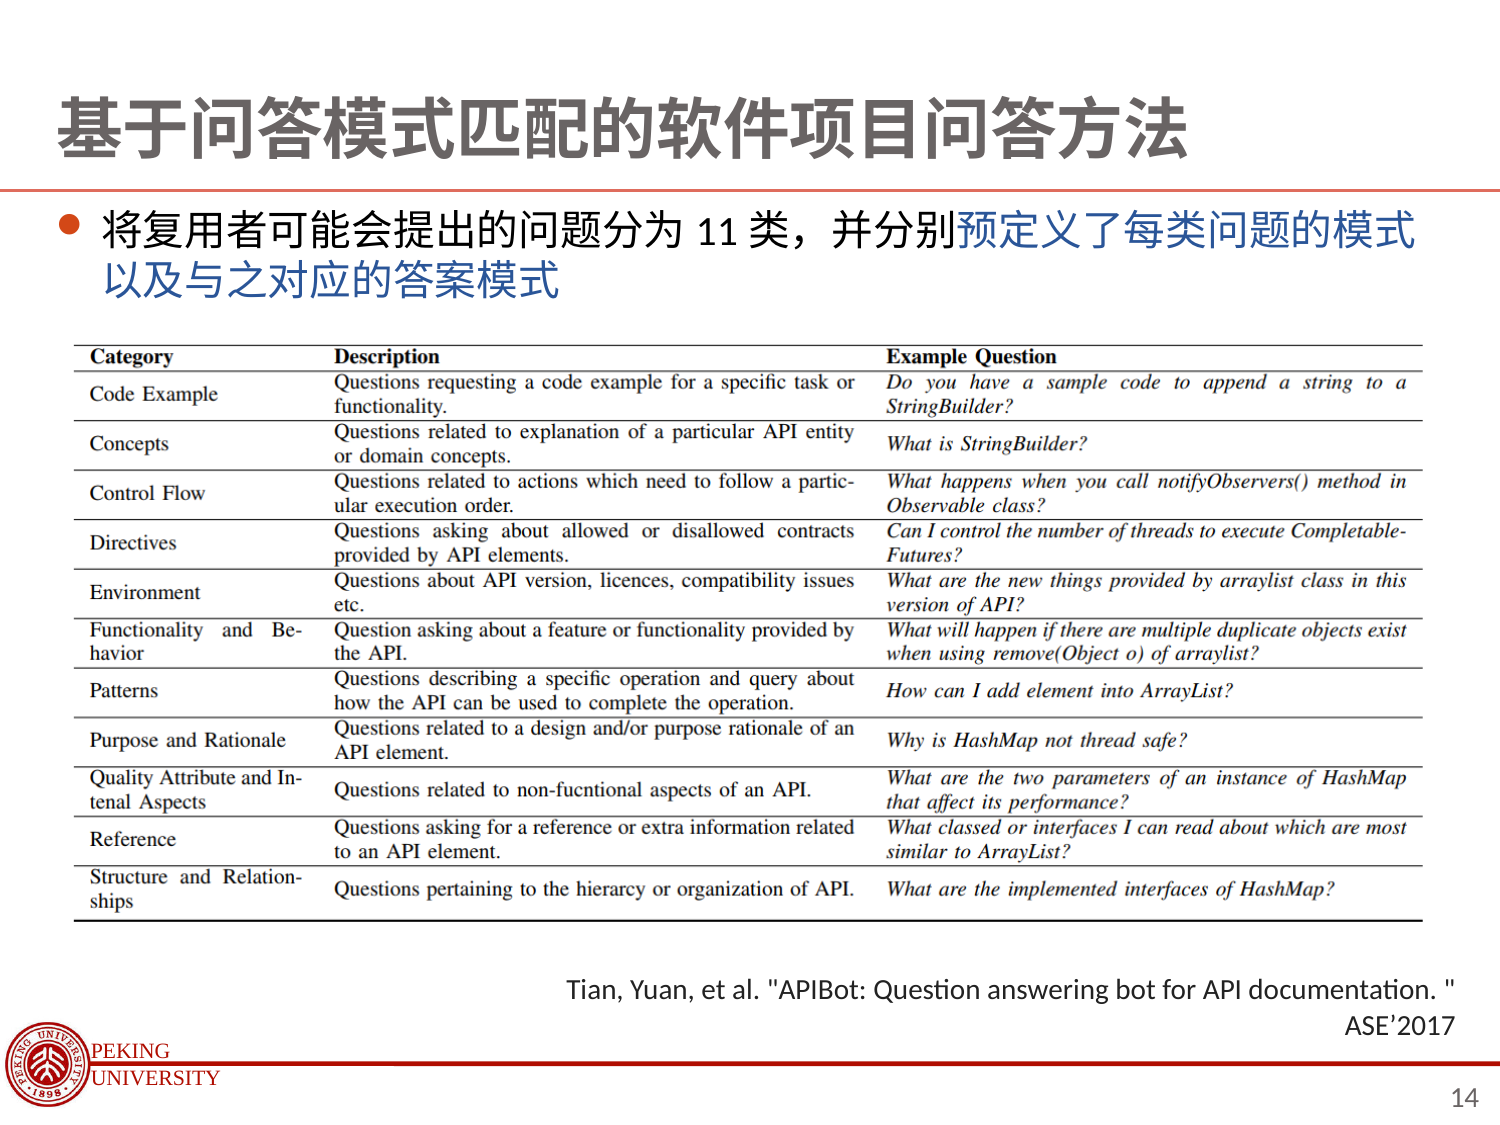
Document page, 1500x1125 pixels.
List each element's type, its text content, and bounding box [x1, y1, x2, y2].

picture [0, 1016, 95, 1111]
text_box Tian, Yuan, et al. "APIBot: Question answering bot for API documentation. " ASE’2017 [41, 963, 1471, 1049]
picture [72, 337, 1428, 932]
slide_number 13 [1435, 1070, 1500, 1125]
title 基于问答模式匹配的软件项目问答方法 [41, 19, 1459, 183]
list 将复用者可能会提出的问题分为11类，并分别预定义了每类问题的模式以及与之对应的答案模式 [41, 196, 1459, 963]
